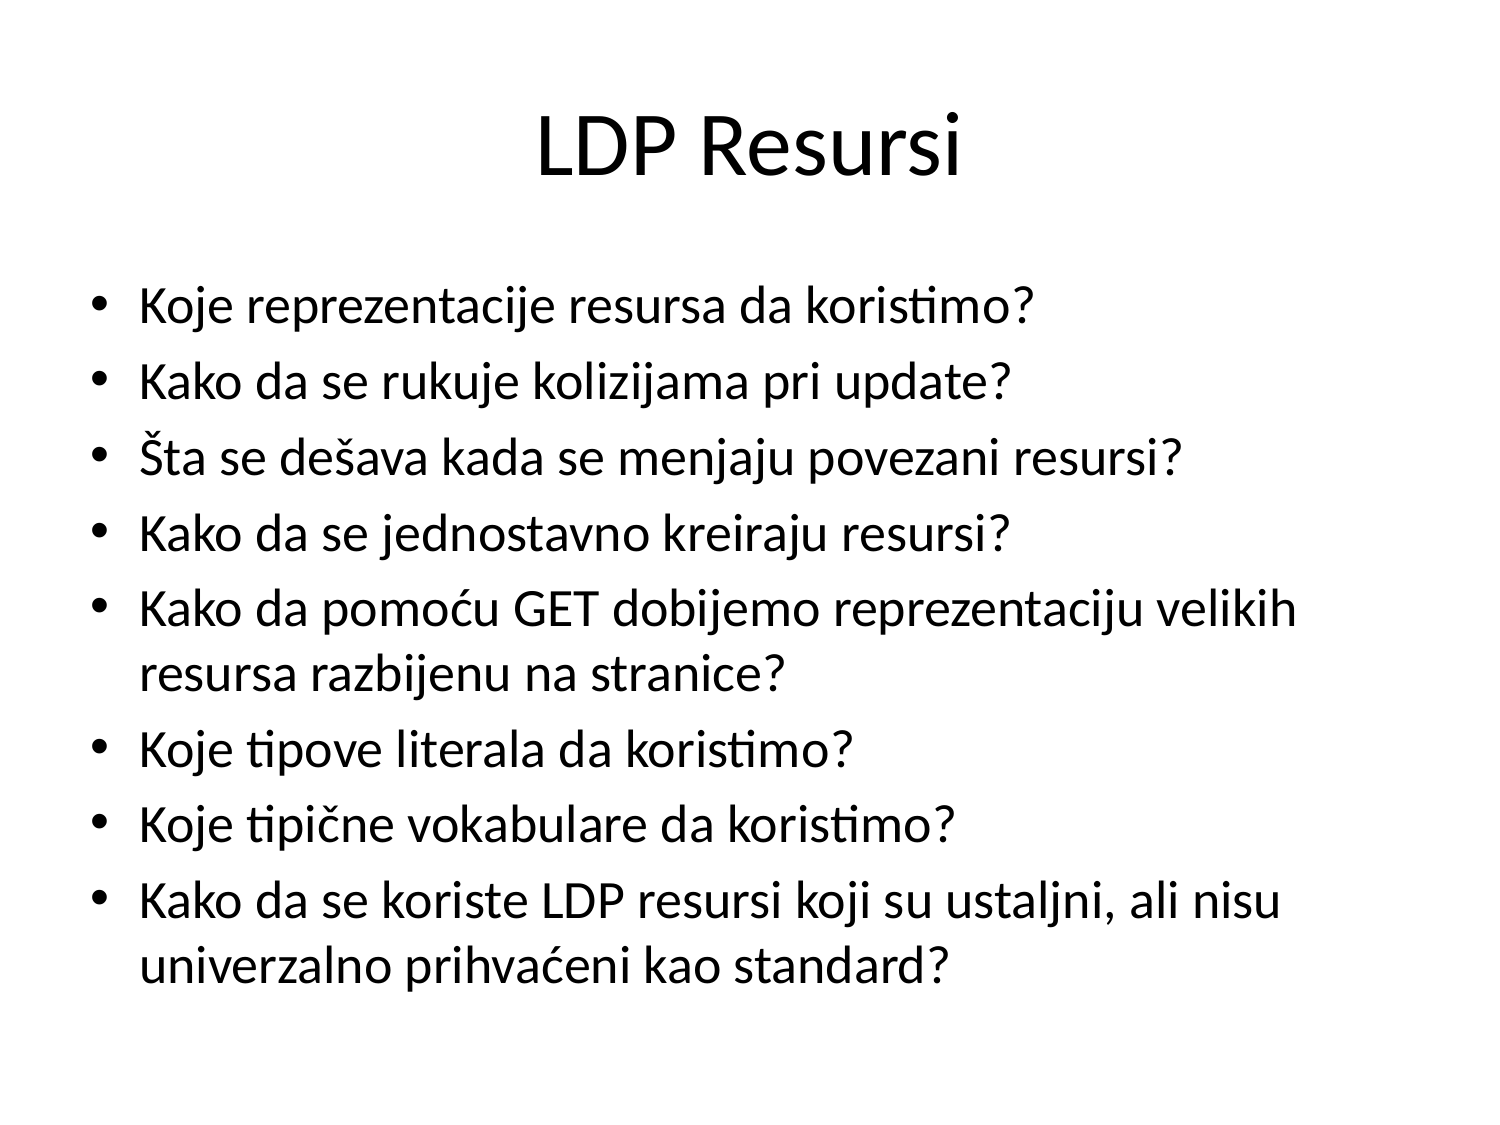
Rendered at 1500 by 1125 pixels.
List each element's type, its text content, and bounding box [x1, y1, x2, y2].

title LDP Resursi [75, 45, 1425, 233]
list Koje reprezentacije resursa da koristimo? Kako da se rukuje kolizijama pri update? Šta se dešava kada se menjaju povezani resursi? Kako da se jednostavno kreiraju resursi? Kako da pomoću GET dobijemo reprezentaciju velikih resursa razbijenu na stranice? Koje tipove literala da koristimo? Koje tipične vokabulare da koristimo? Kako da se koriste LDP resursi koji su ustaljni, ali nisu univerzalno prihvaćeni kao standard? [75, 262, 1425, 1005]
